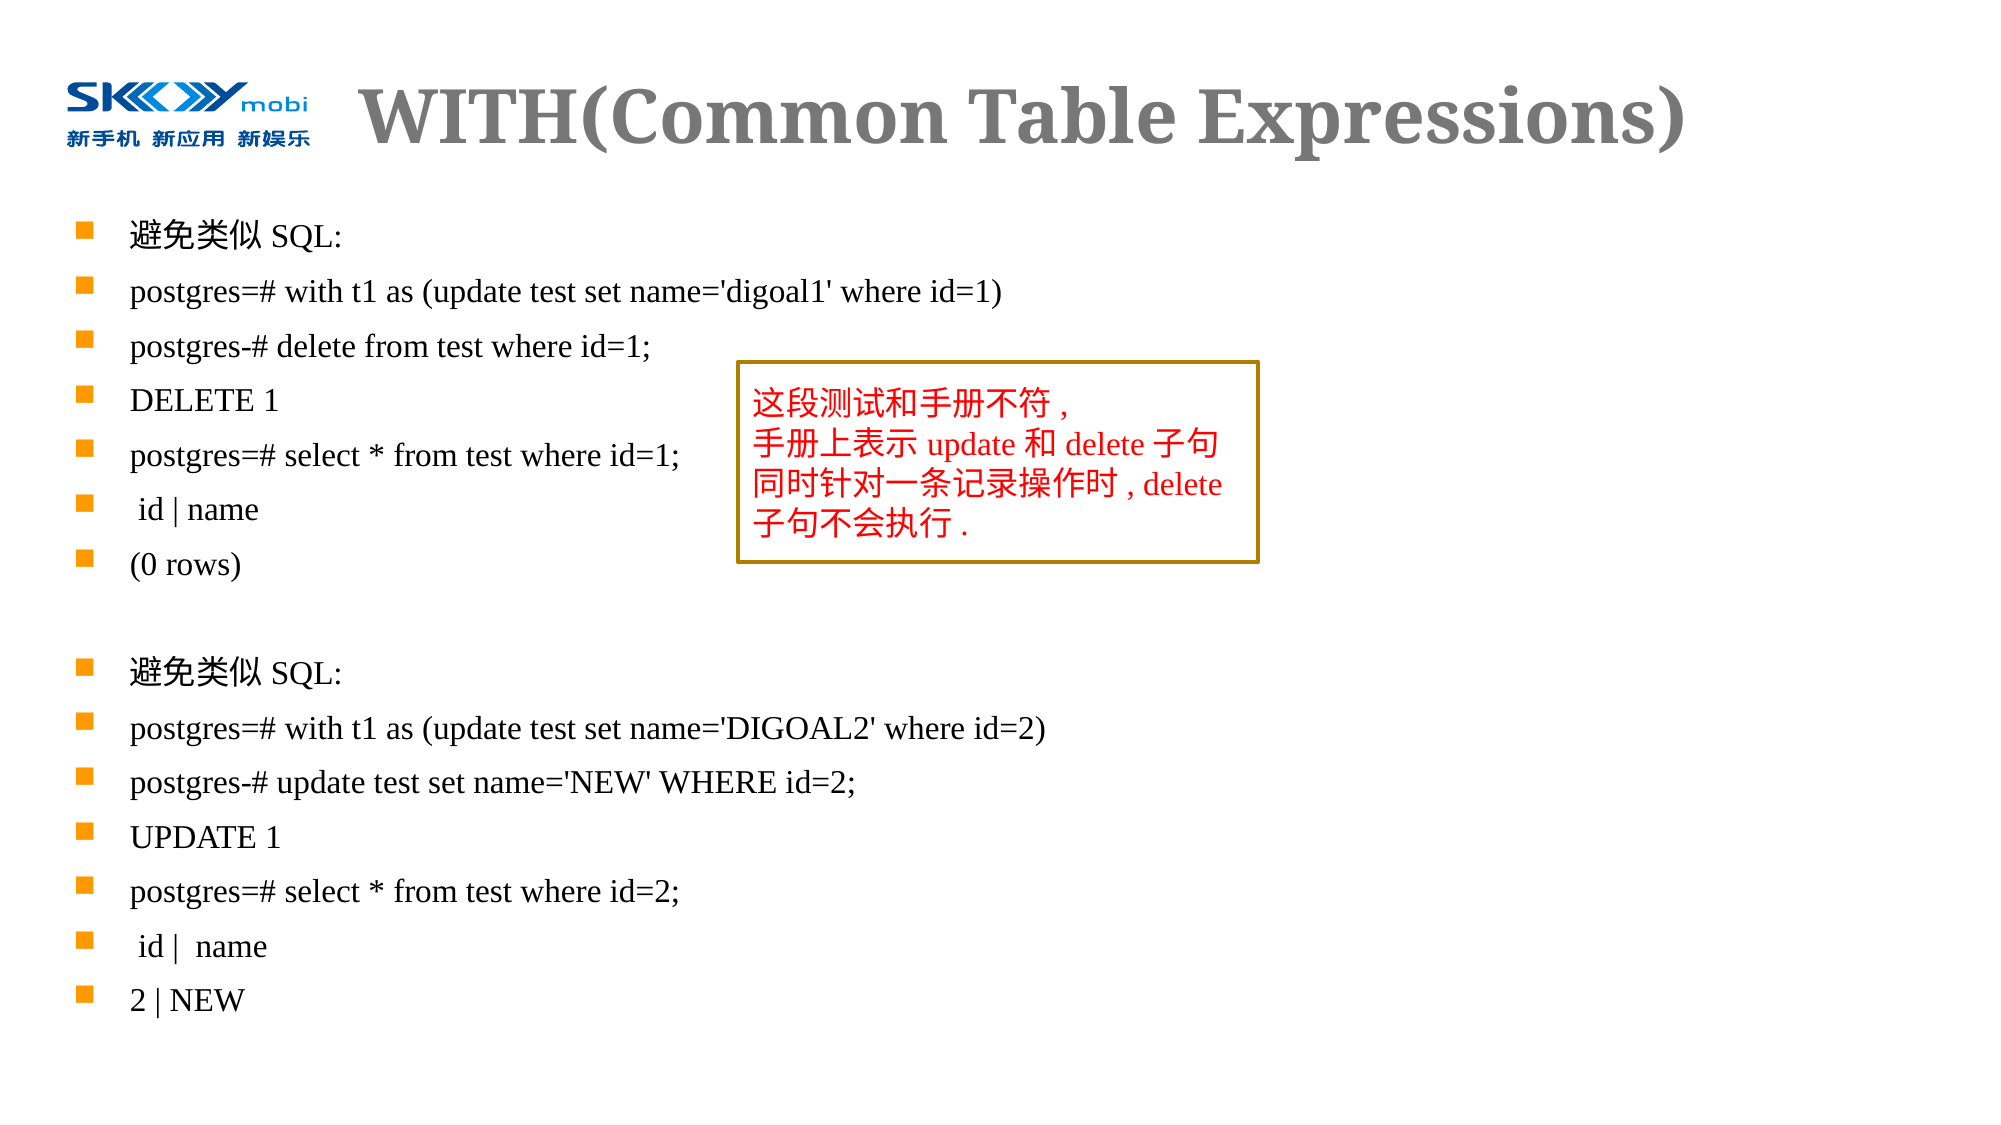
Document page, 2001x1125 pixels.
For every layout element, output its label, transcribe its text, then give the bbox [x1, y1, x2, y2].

title WITH(Common Table Expressions) [343, 60, 1901, 167]
text_box 这段测试和手册不符, 手册上表示update和delete子句同时针对一条记录操作时, delete子句不会执行. [736, 360, 1260, 564]
list 避免类似SQL: postgres=# with t1 as (update test set name='digoal1' where id=1) postgres-# delete from test where id=1; DELETE 1 postgres=# select * from test where id=1; id | name (0 rows) 避免类似SQL: postgres=# with t1 as (update test set name='DIGOAL2' where id=2) postgres-# update test set name='NEW' WHERE id=2; UPDATE 1 postgres=# select * from test where id=2; id | name 2 | NEW [58, 198, 1426, 1020]
